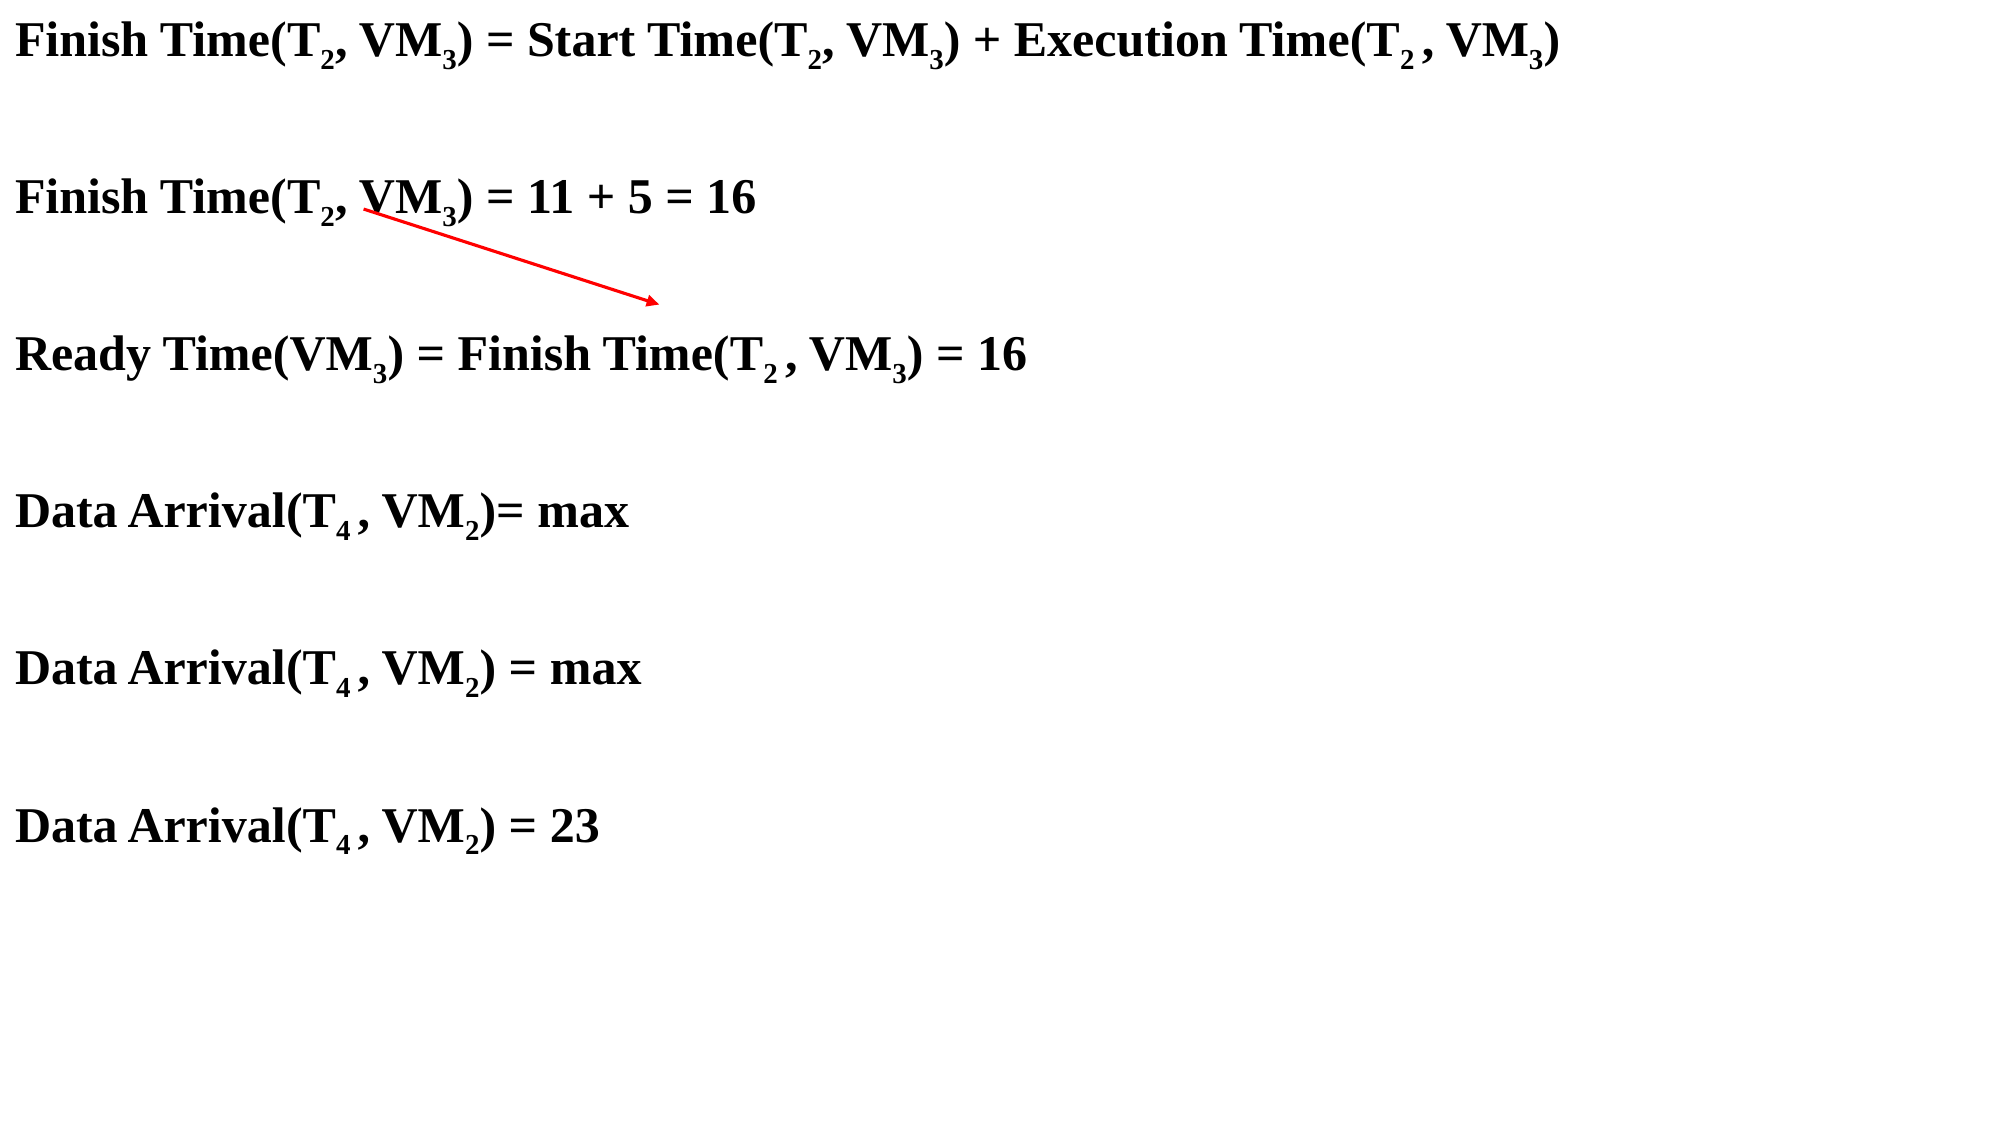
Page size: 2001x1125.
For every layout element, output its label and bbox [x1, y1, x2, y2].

text_box [363, 209, 660, 305]
